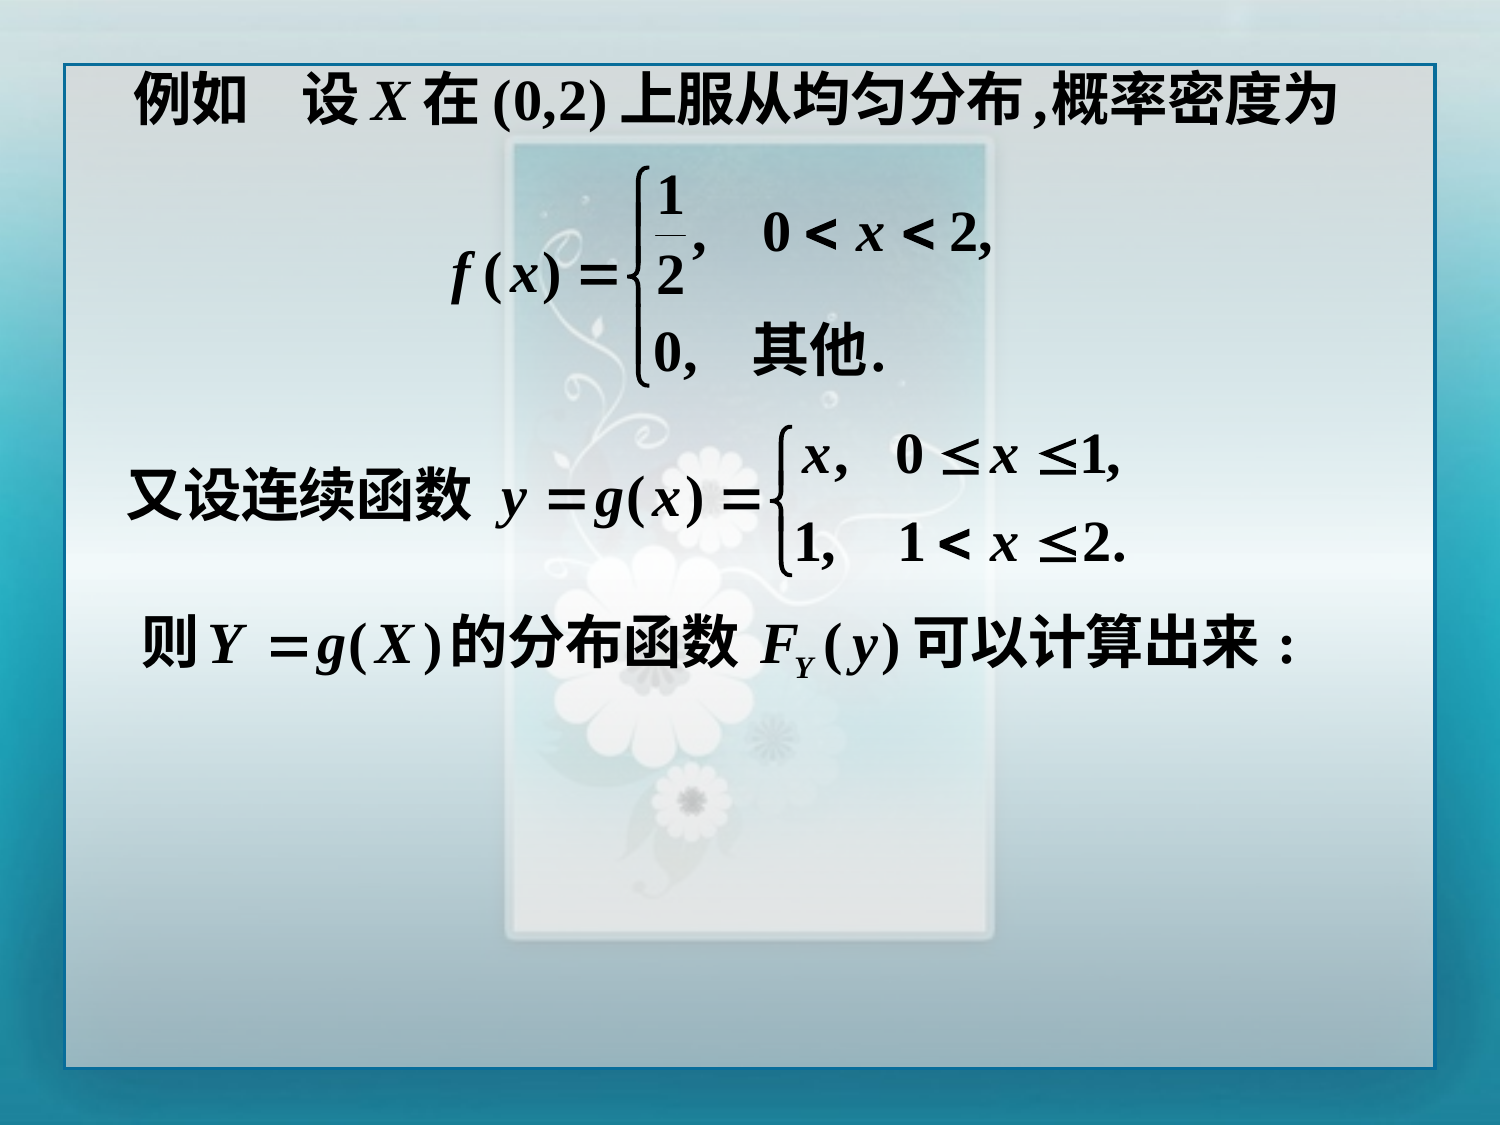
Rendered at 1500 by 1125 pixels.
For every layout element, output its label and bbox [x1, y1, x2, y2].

text_box [132, 66, 1348, 140]
picture [0, 0, 1500, 1125]
text_box [436, 160, 997, 393]
text_box [123, 420, 1145, 582]
text_box [140, 609, 1298, 683]
